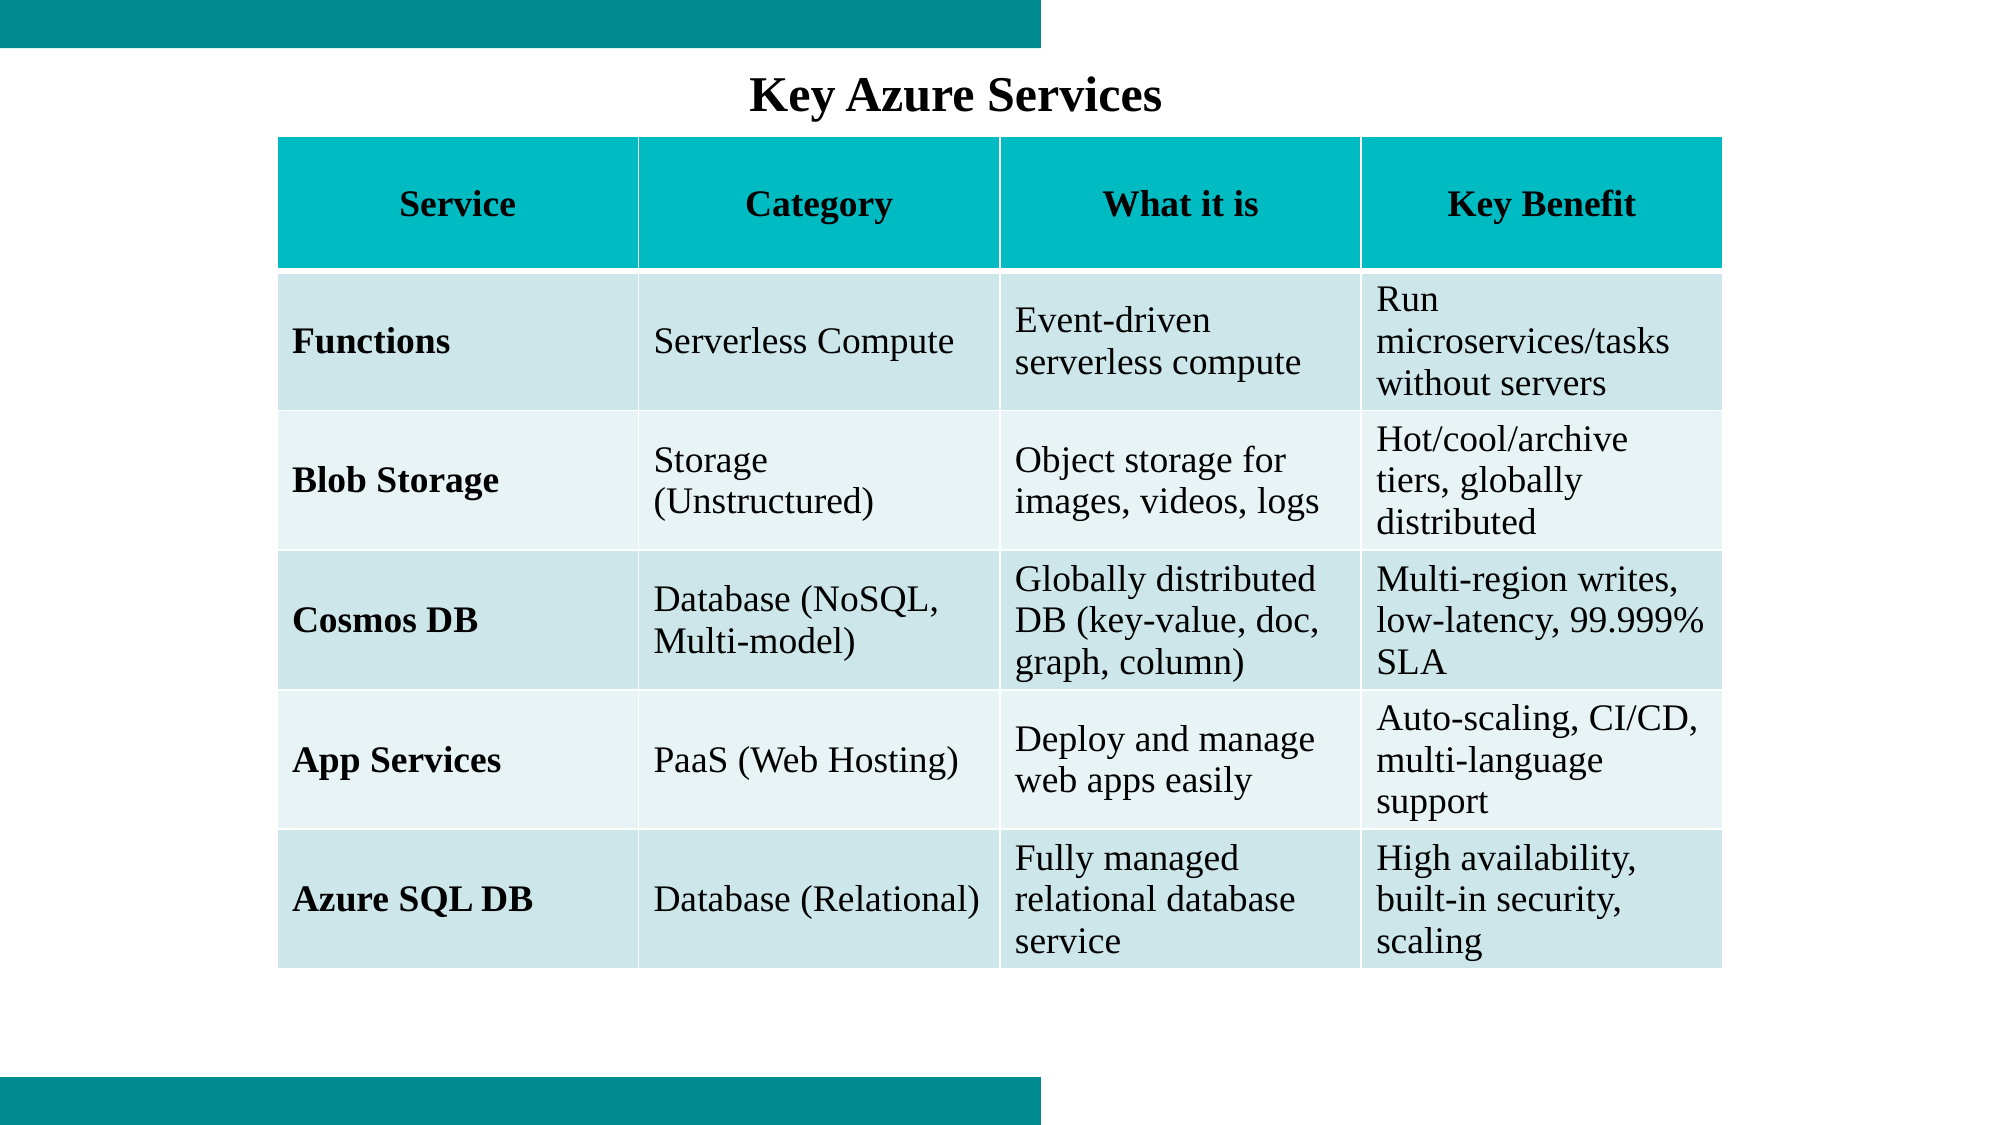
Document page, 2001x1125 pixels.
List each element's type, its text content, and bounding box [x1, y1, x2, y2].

table_header Key Benefit [1362, 137, 1722, 268]
table_cell Database (Relational) [639, 830, 999, 968]
table_cell Blob Storage [278, 411, 638, 549]
table_cell Database (NoSQL, Multi-model) [639, 551, 999, 689]
table_cell Deploy and manage web apps easily [1001, 691, 1360, 828]
table_cell Run microservices/tasks without servers [1362, 274, 1722, 410]
text_box [0, 0, 1042, 49]
table_cell PaaS (Web Hosting) [639, 691, 999, 828]
table_cell High availability, built-in security, scaling [1362, 830, 1722, 968]
table_cell Object storage for images, videos, logs [1001, 411, 1360, 549]
table_cell Serverless Compute [639, 274, 999, 410]
table_header Category [639, 137, 999, 268]
table_cell Hot/cool/archive tiers, globally distributed [1362, 411, 1722, 549]
table_header What it is [1001, 137, 1360, 268]
table_header Service [278, 137, 638, 268]
table_cell Functions [278, 274, 638, 410]
table_cell Cosmos DB [278, 551, 638, 689]
table_cell App Services [278, 691, 638, 828]
table_cell Azure SQL DB [278, 830, 638, 968]
table_cell Globally distributed DB (key-value, doc, graph, column) [1001, 551, 1360, 689]
table_cell Fully managed relational database service [1001, 830, 1360, 968]
text_box Key Azure Services [734, 54, 1194, 129]
table_cell Multi-region writes, low-latency, 99.999% SLA [1362, 551, 1722, 689]
table_cell Storage (Unstructured) [639, 411, 999, 549]
text_box [0, 1076, 1042, 1125]
table_cell Auto-scaling, CI/CD, multi-language support [1362, 691, 1722, 828]
table_cell Event-driven serverless compute [1001, 274, 1360, 410]
